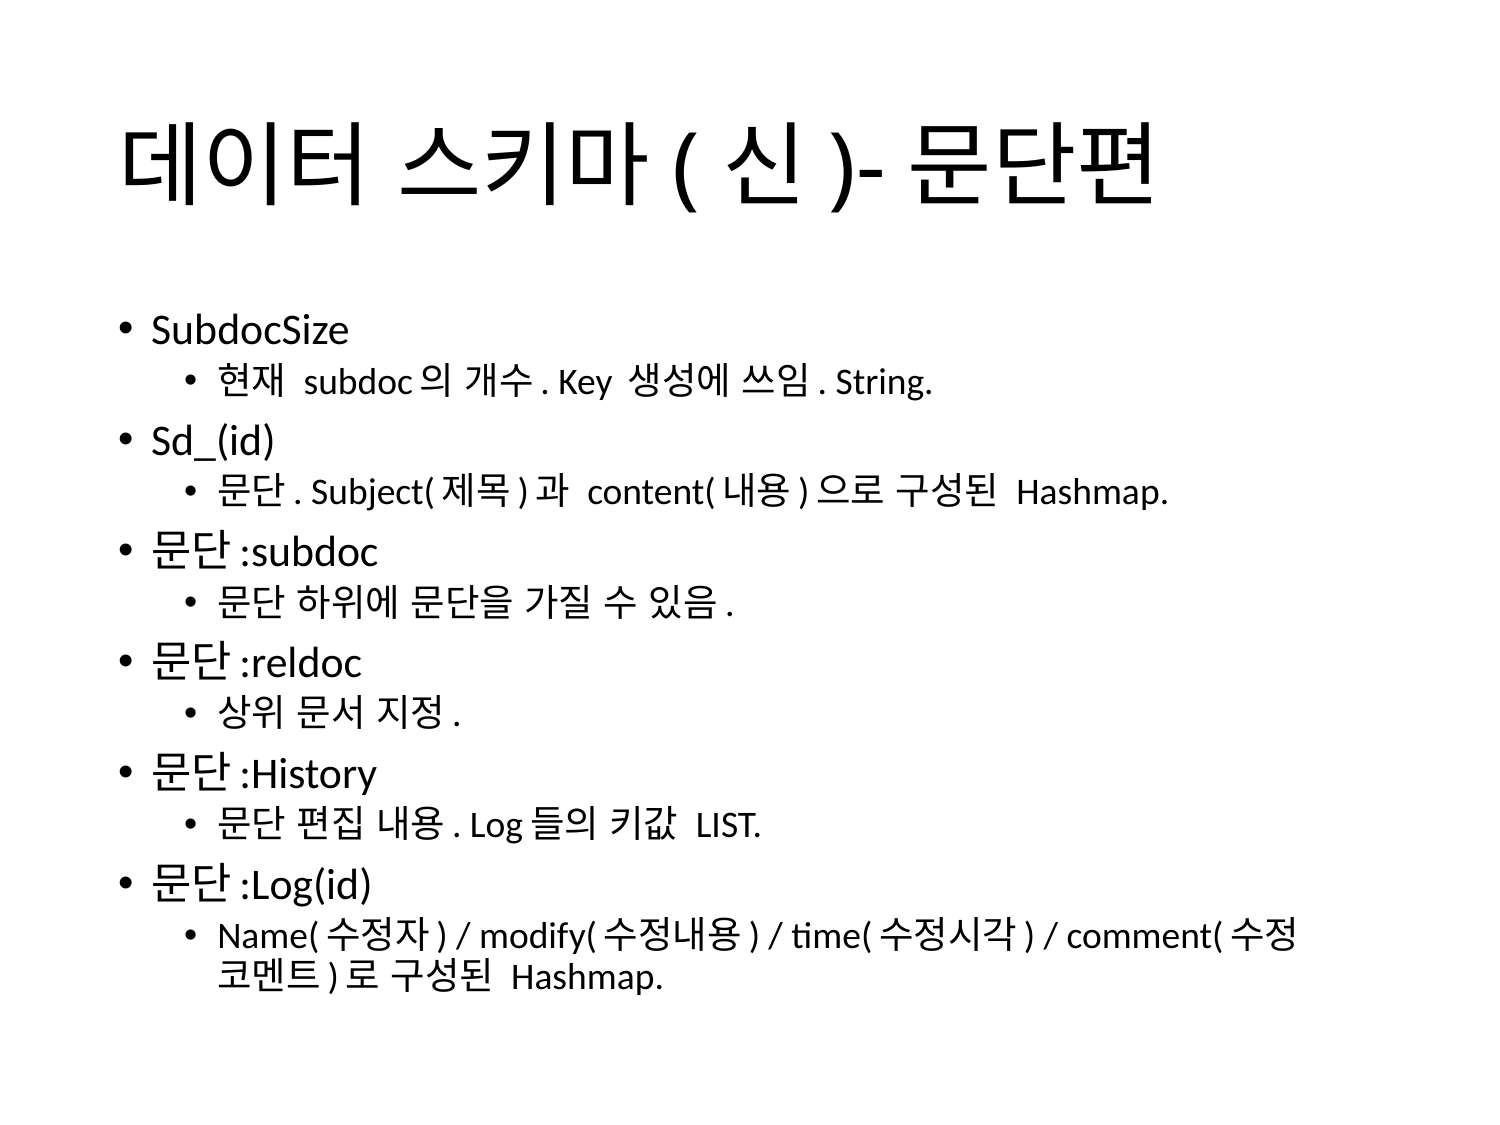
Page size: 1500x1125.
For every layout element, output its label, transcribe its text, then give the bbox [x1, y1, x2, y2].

list SubdocSize 현재 subdoc의 개수. Key 생성에 쓰임. String. Sd_(id) 문단. Subject(제목)과 content(내용)으로 구성된 Hashmap. 문단:subdoc 문단 하위에 문단을 가질 수 있음. 문단:reldoc 상위 문서 지정. 문단:History 문단 편집 내용. Log들의 키값 LIST. 문단:Log(id) Name(수정자) / modify(수정내용) / time(수정시각) / comment(수정 코멘트)로 구성된 Hashmap. [103, 299, 1397, 1014]
title 데이터 스키마(신)-문단편 [103, 59, 1397, 278]
